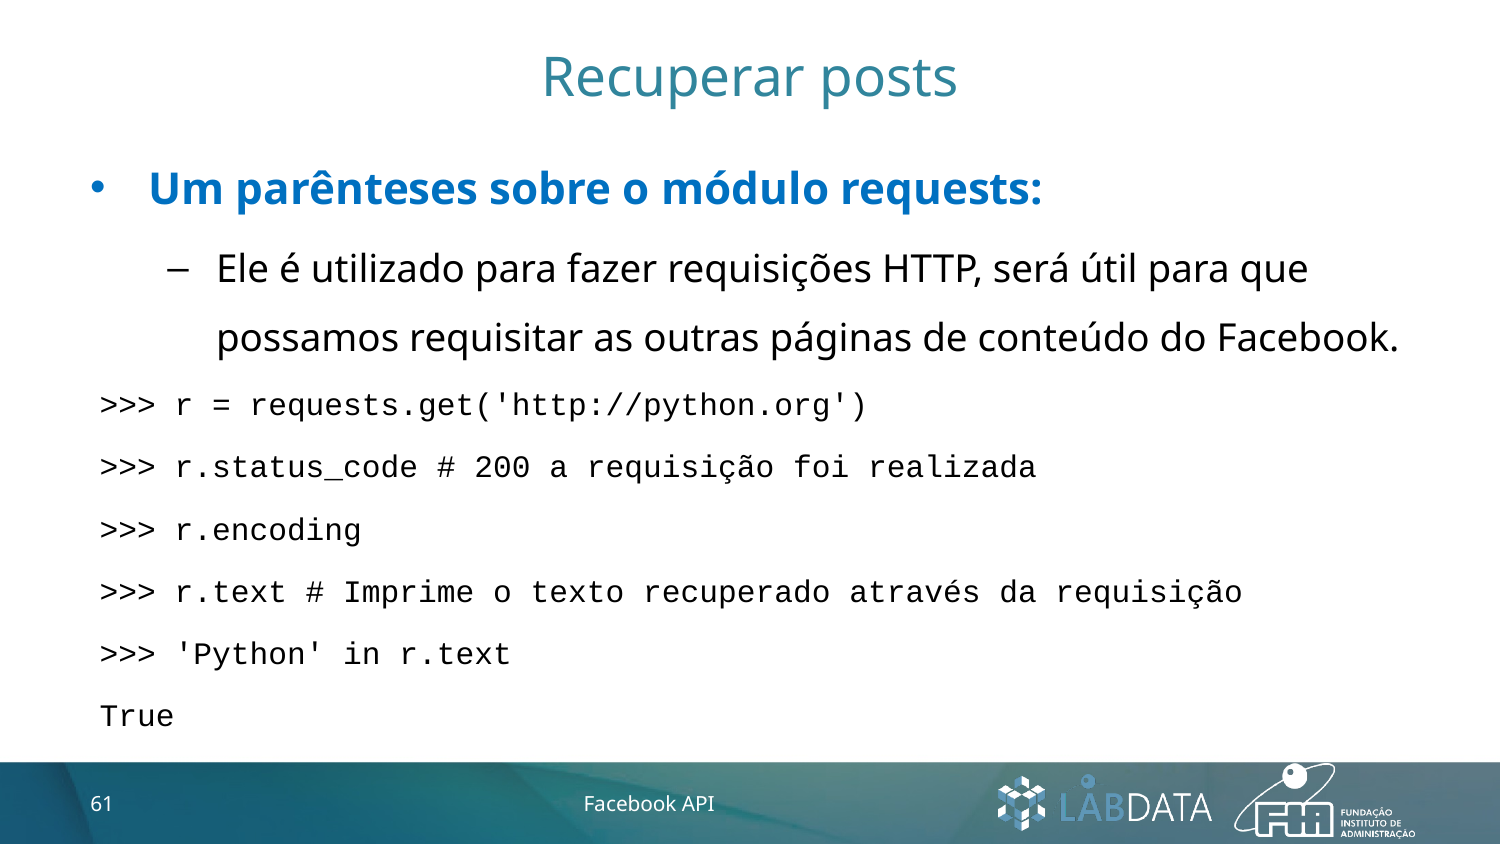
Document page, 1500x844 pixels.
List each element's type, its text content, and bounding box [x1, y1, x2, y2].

title Recuperar posts [75, 33, 1425, 115]
picture [0, 1, 1500, 844]
list Um parênteses sobre o módulo requests: Ele é utilizado para fazer requisições HTTP, será útil para que possamos requisitar as outras páginas de conteúdo do Facebook. >>> r = requests.get('http://python.org') >>> r.status_code # 200 a requisição foi realizada >>> r.encoding >>> r.text # Imprime o texto recuperado através da requisição >>> 'Python' in r.text True [75, 126, 1425, 754]
slide_number 61 [75, 782, 290, 827]
footer Facebook API [300, 782, 998, 827]
